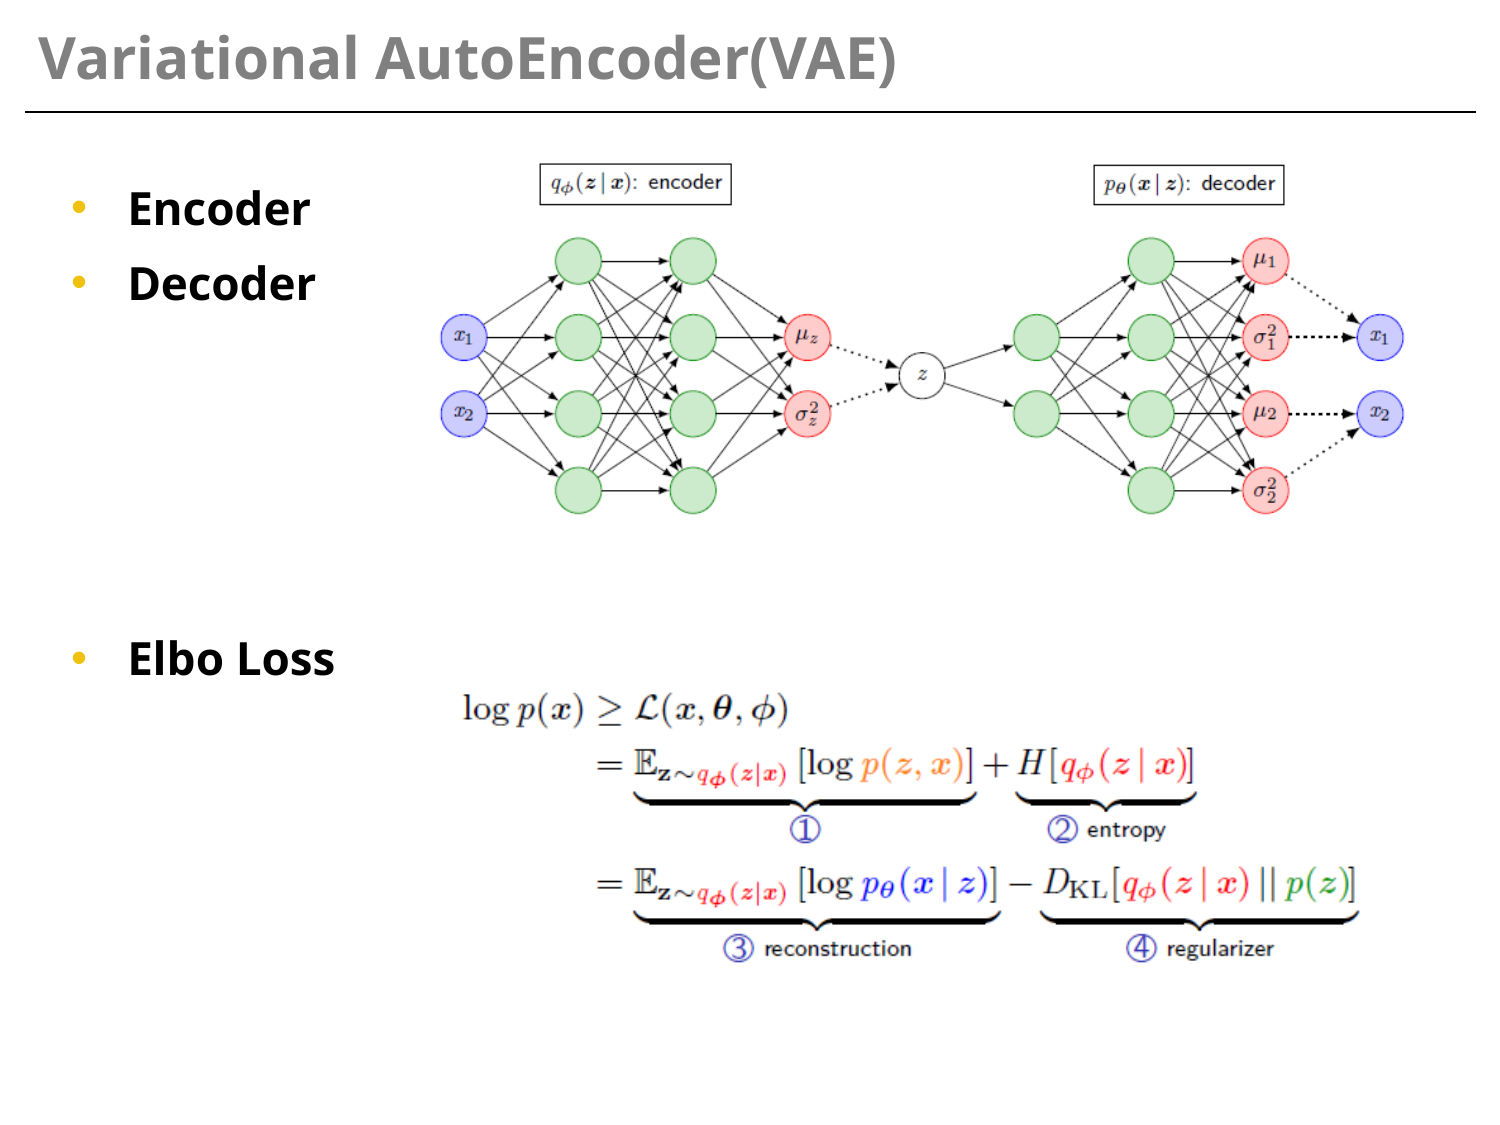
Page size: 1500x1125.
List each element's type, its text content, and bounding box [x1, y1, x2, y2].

picture [429, 668, 1408, 976]
picture [393, 136, 1445, 546]
title Variational AutoEncoder(VAE) [23, 0, 1477, 113]
list Encoder Decoder Elbo Loss [56, 160, 1444, 1000]
